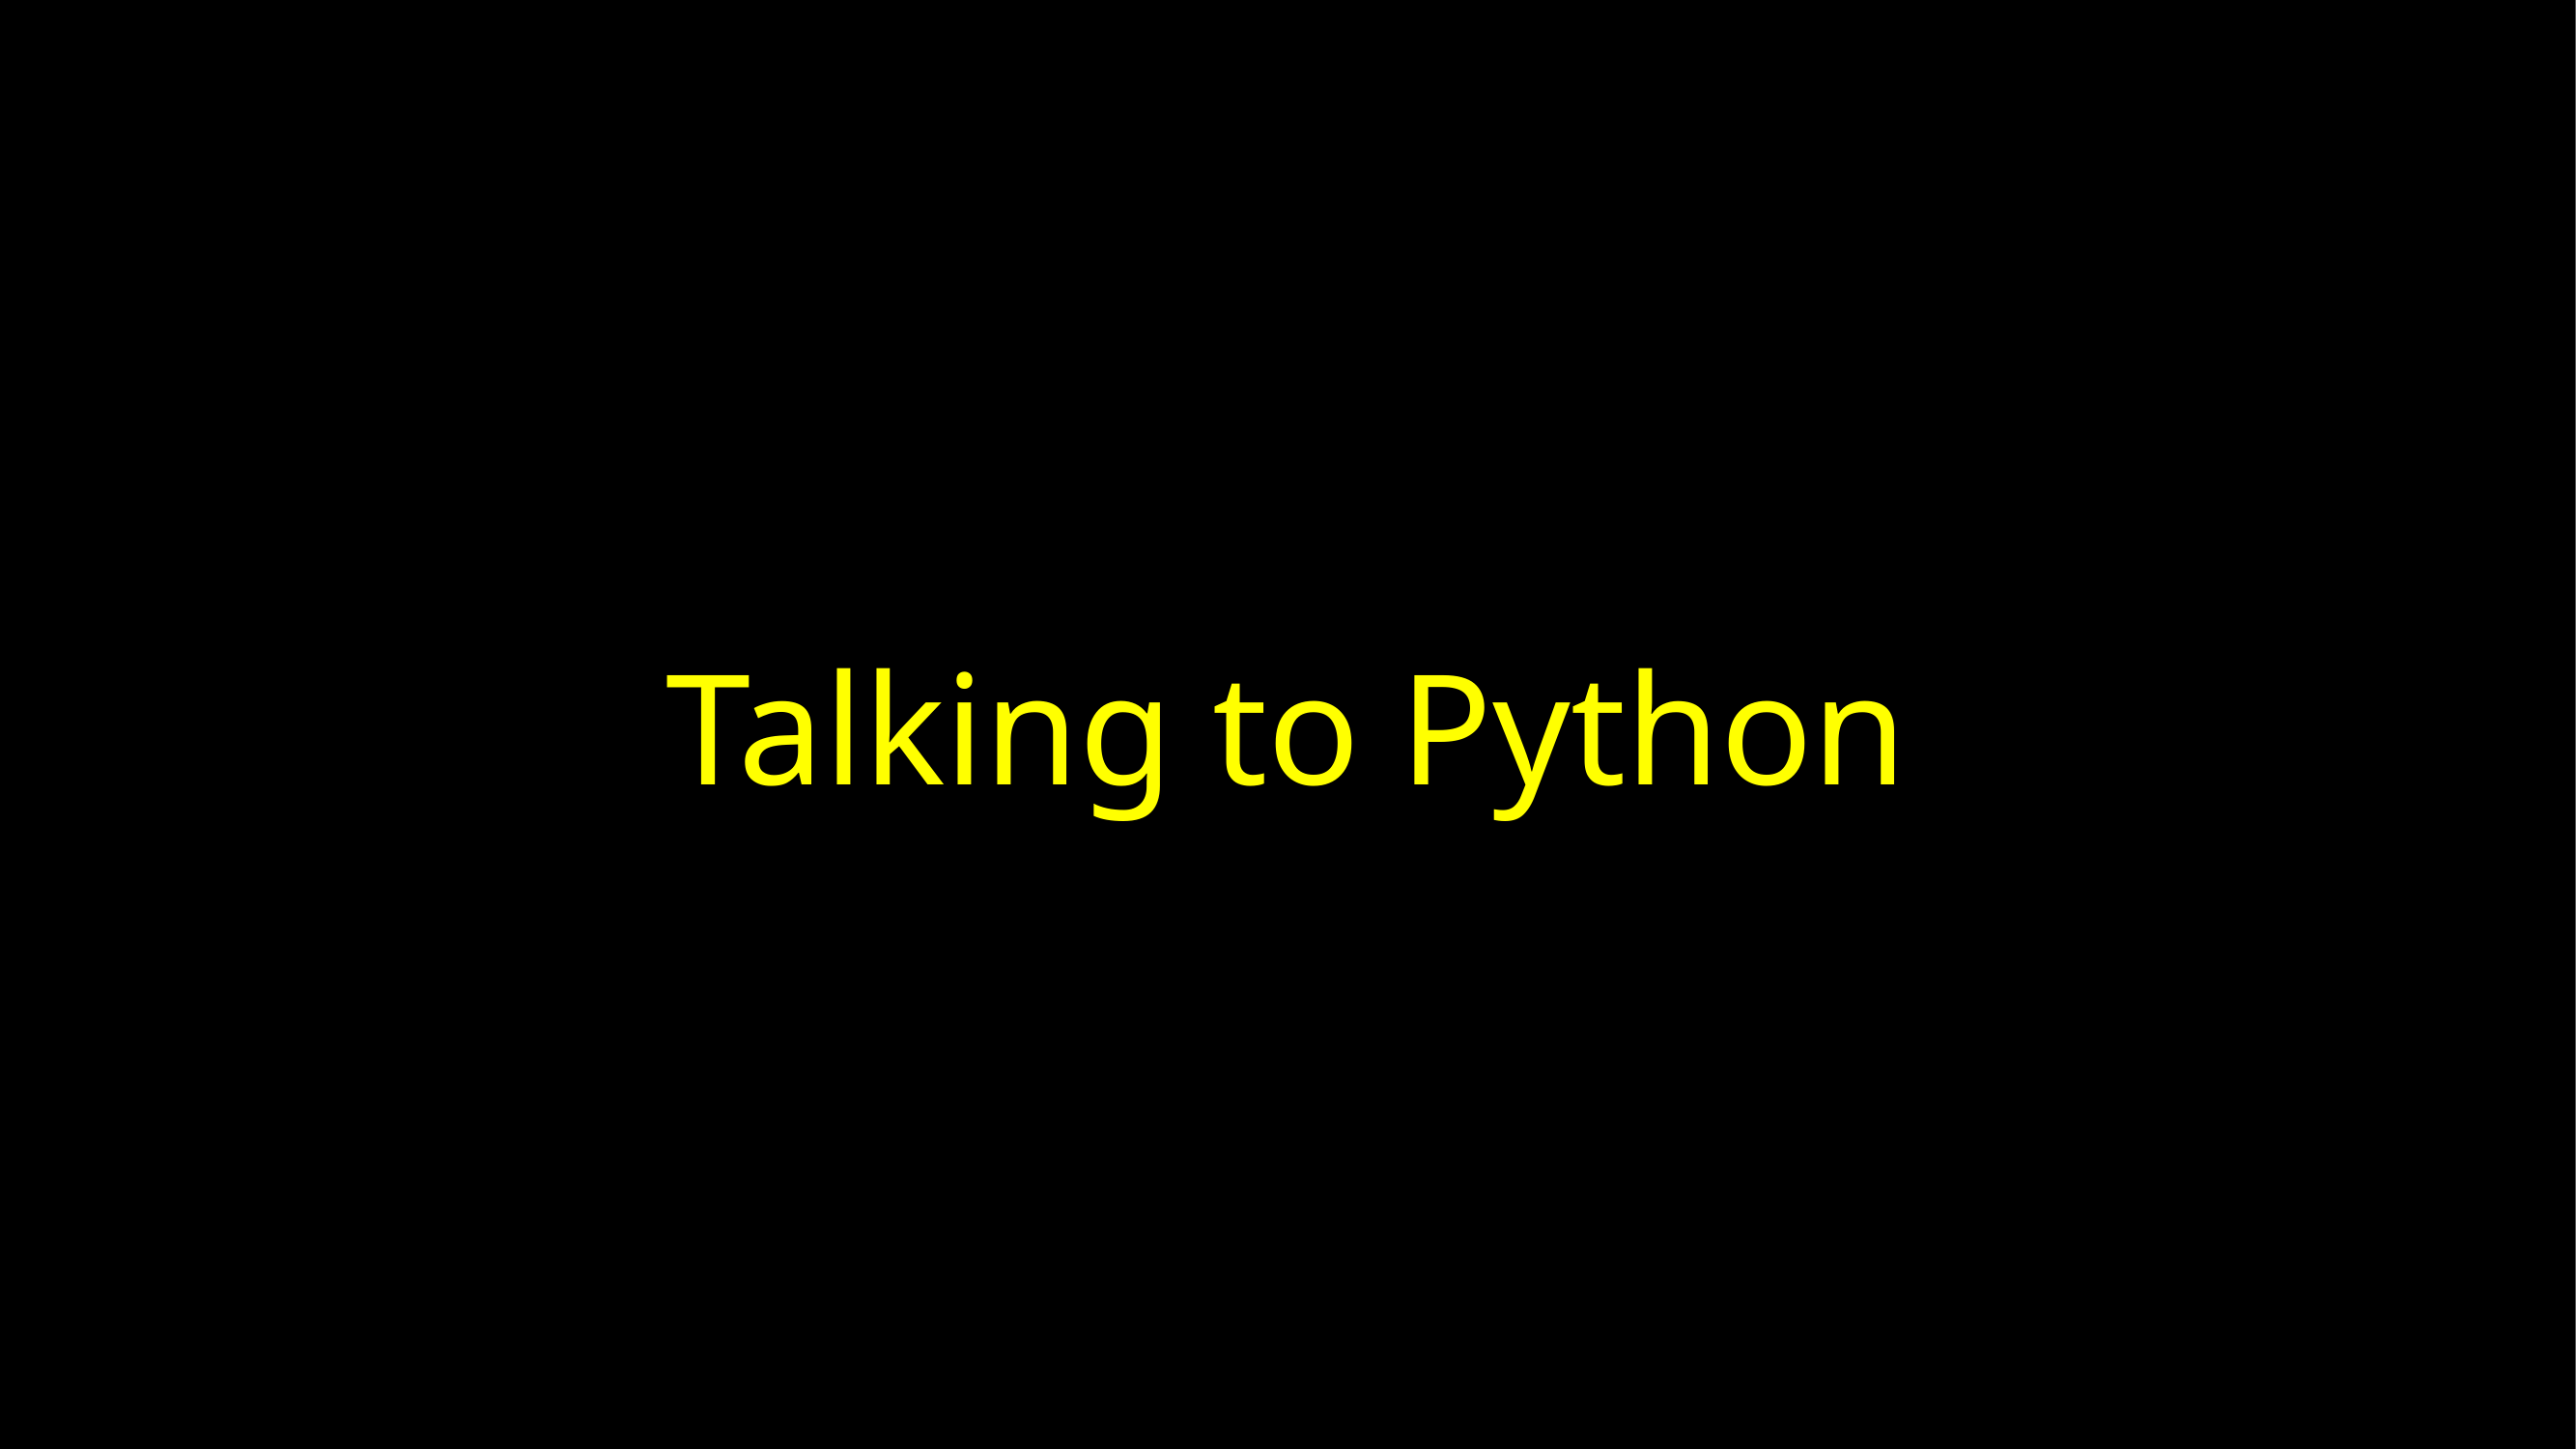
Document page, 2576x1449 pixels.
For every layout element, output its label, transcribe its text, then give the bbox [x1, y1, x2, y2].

title Talking to Python [183, 440, 2391, 1007]
